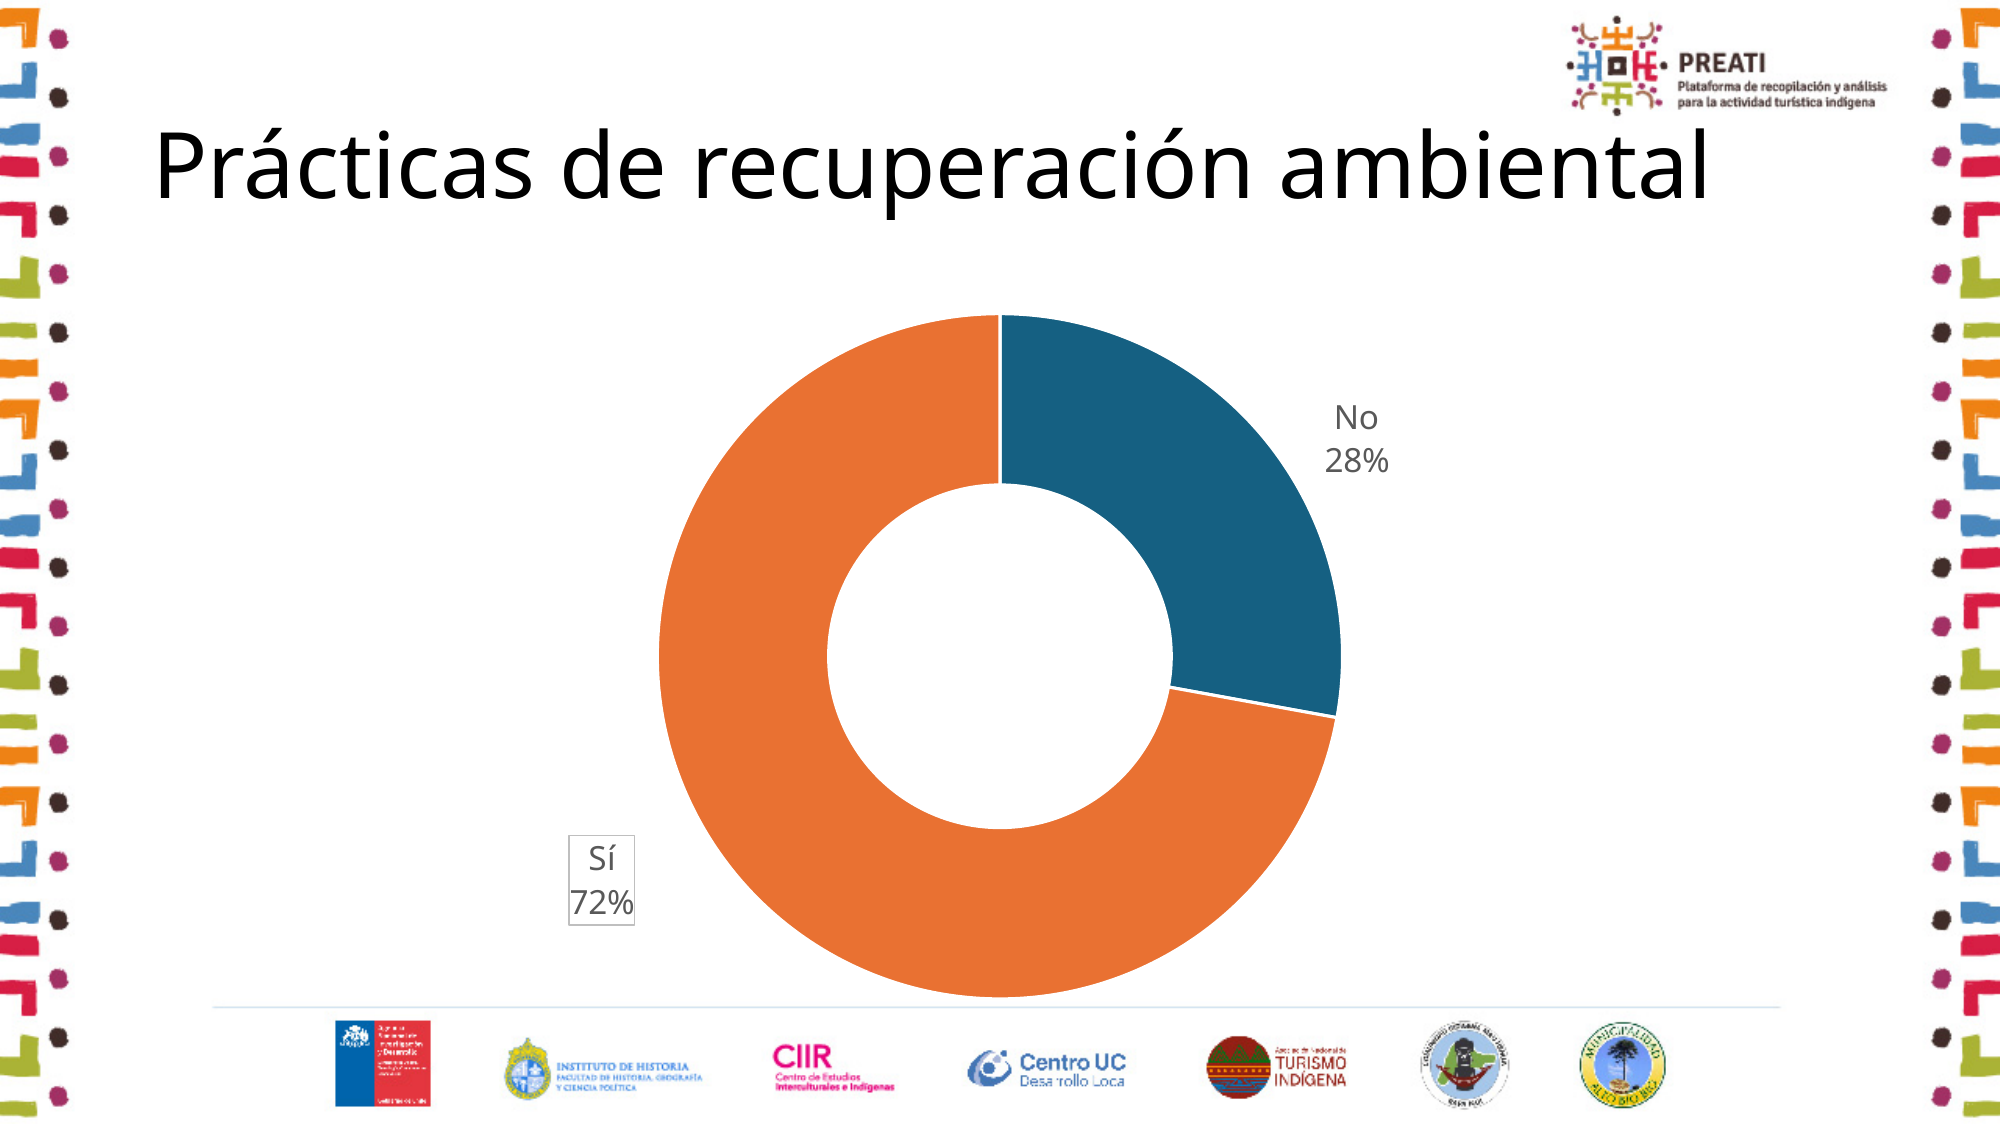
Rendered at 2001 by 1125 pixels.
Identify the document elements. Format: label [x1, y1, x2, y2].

picture [0, 0, 2000, 1125]
chart [136, 298, 1863, 1014]
